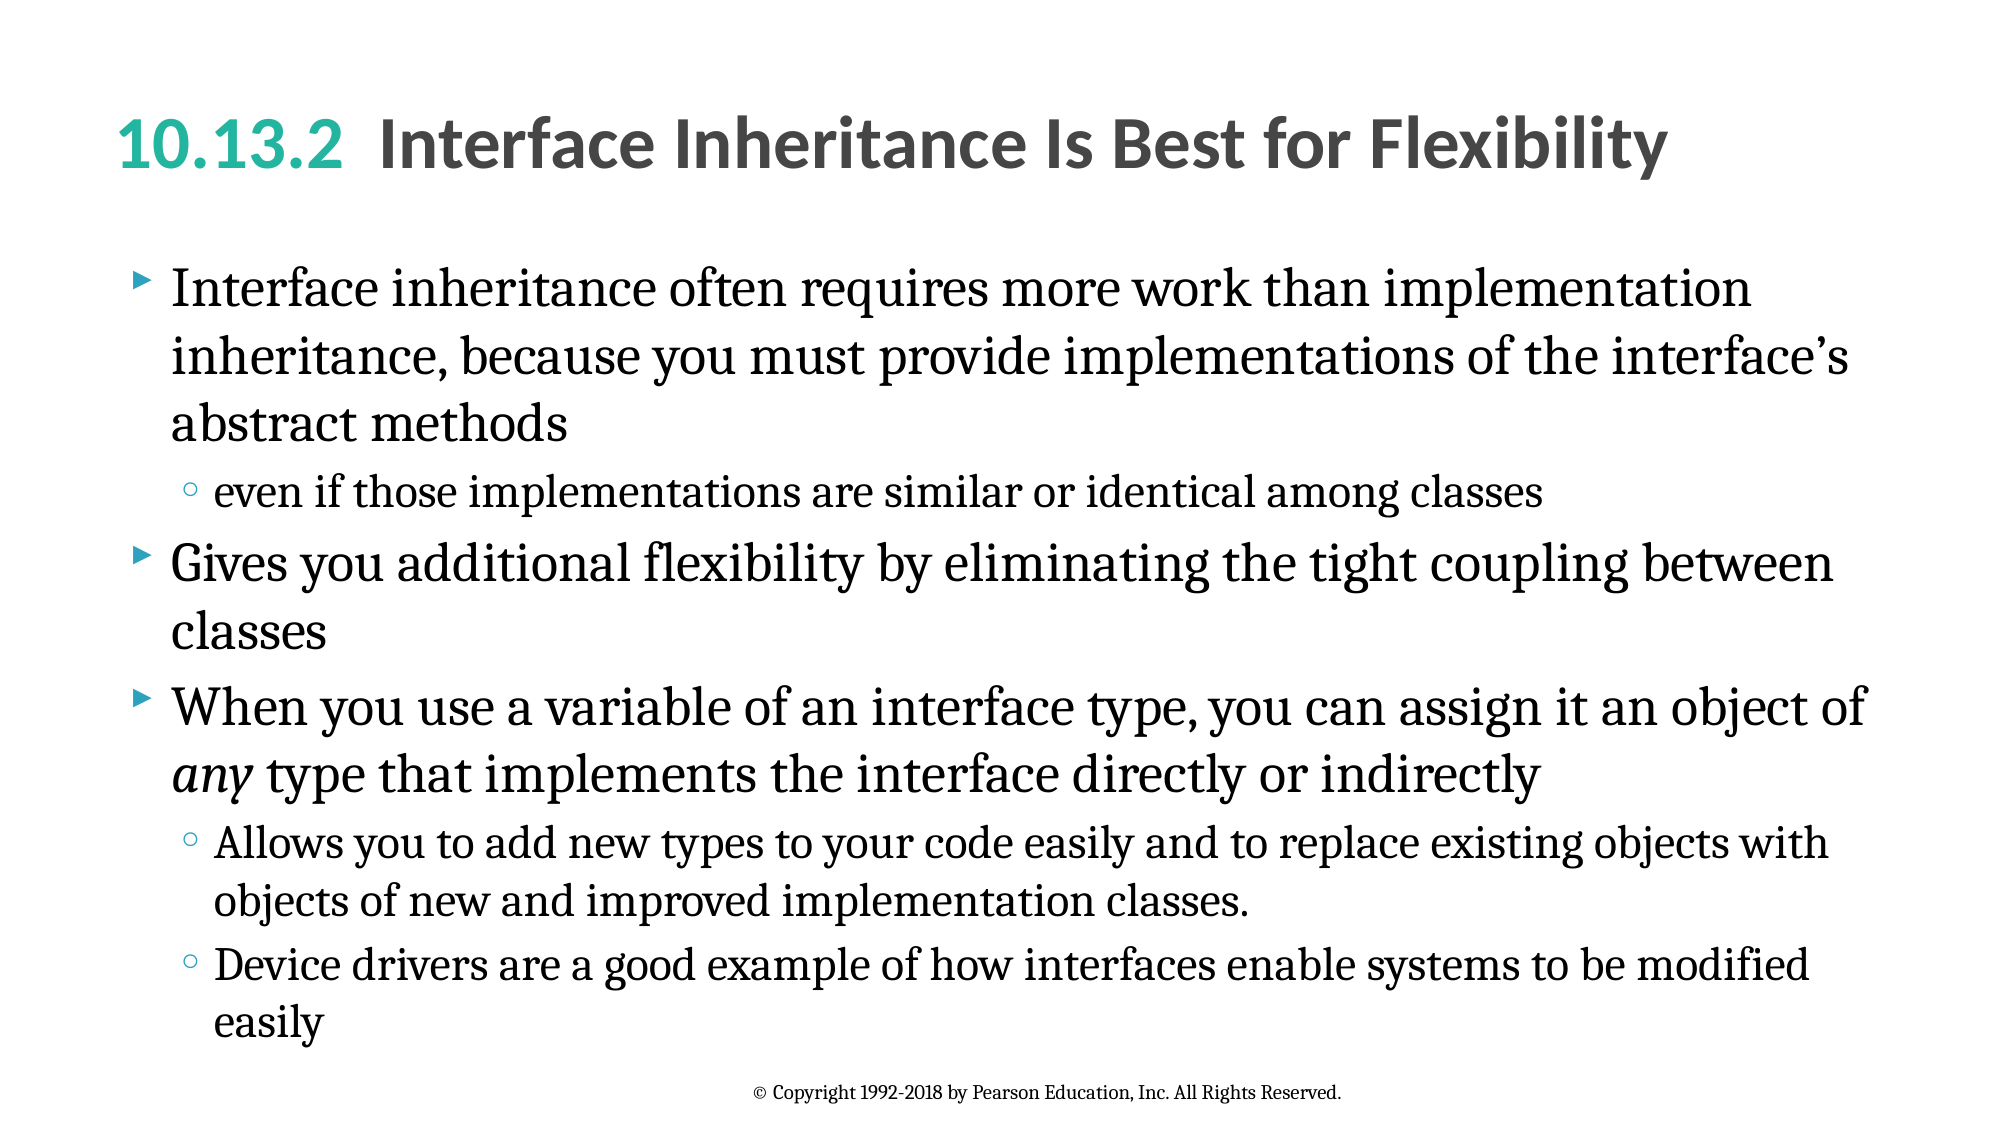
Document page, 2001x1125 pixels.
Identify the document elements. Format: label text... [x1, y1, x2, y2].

footer © Copyright 1992-2018 by Pearson Education, Inc. All Rights Reserved. [736, 1051, 1892, 1112]
title 10.13.2 Interface Inheritance Is Best for Flexibility [99, 45, 1900, 233]
list Interface inheritance often requires more work than implementation inheritance, because you must provide implementations of the interface’s abstract methods even if those implementations are similar or identical among classes Gives you additional flexibility by eliminating the tight coupling between classes When you use a variable of an interface type, you can assign it an object of any type that implements the interface directly or indirectly Allows you to add new types to your code easily and to replace existing objects with objects of new and improved implementation classes. Device drivers are a good example of how interfaces enable systems to be modified easily [97, 242, 1897, 986]
